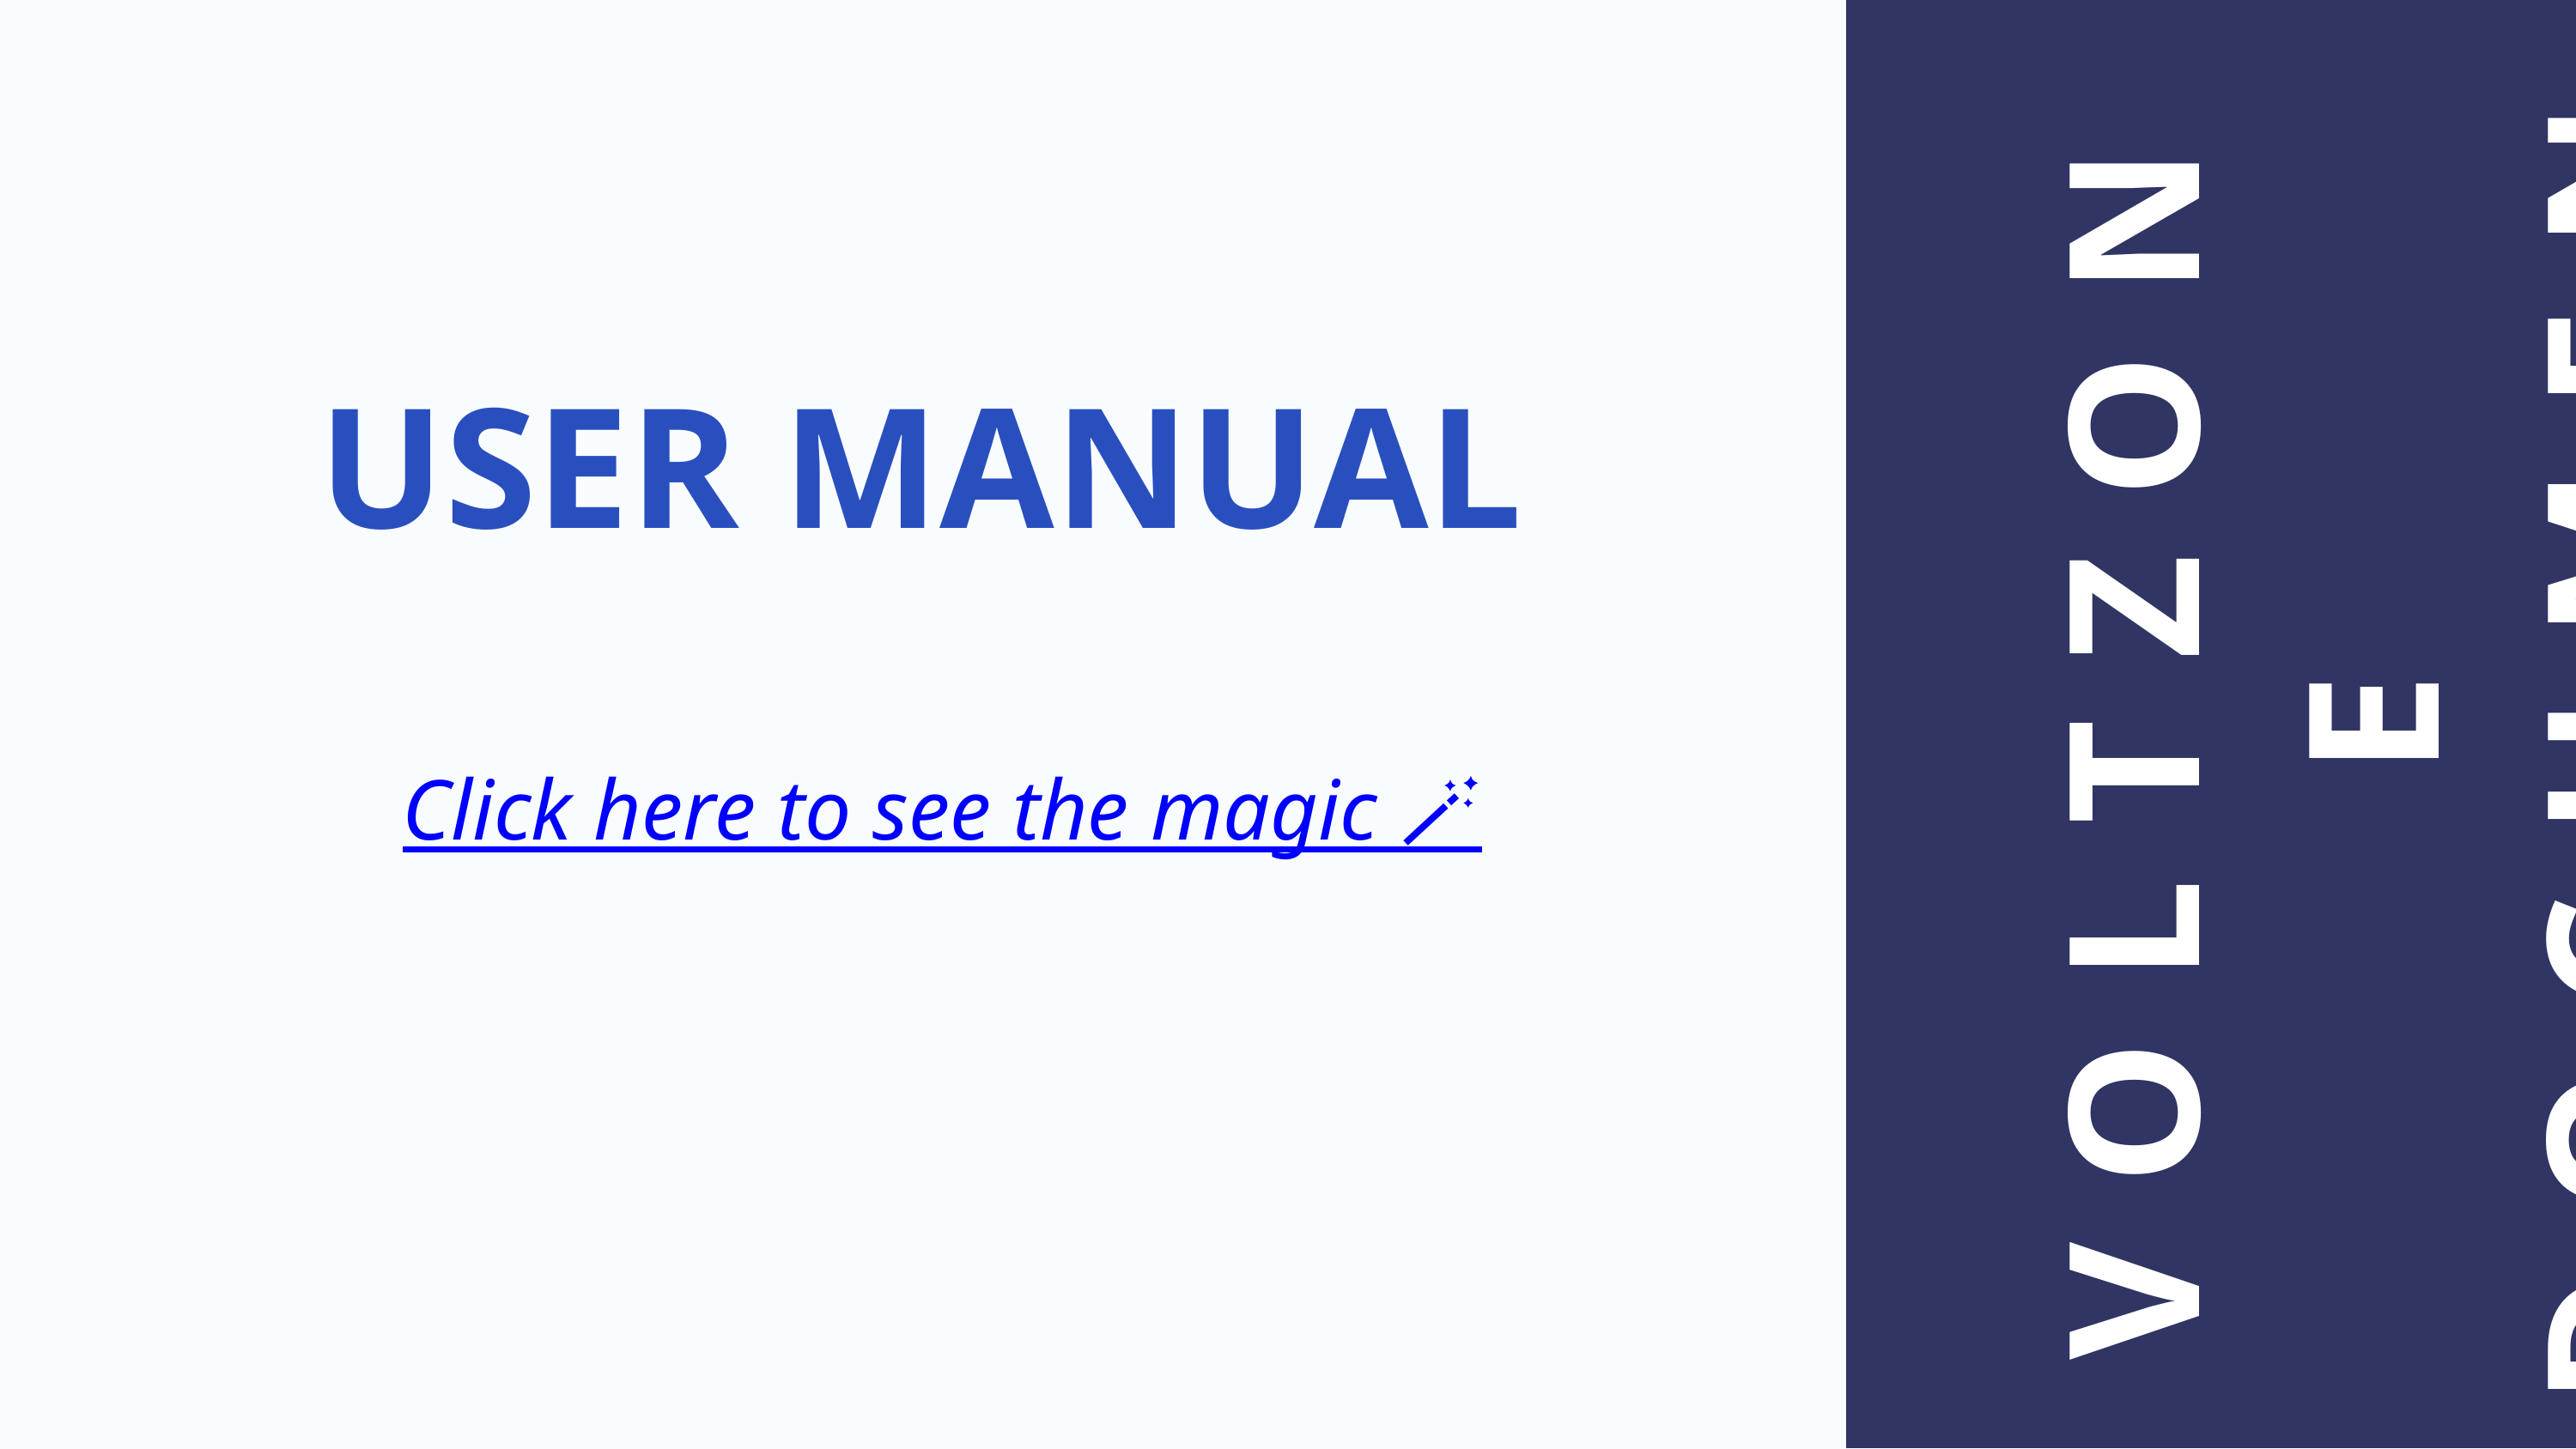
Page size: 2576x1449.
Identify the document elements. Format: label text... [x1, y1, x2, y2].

text_box Click here to see the magic 🪄 [194, 754, 1691, 870]
text_box USER MANUAL [185, 379, 1657, 562]
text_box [1845, 0, 2576, 1449]
